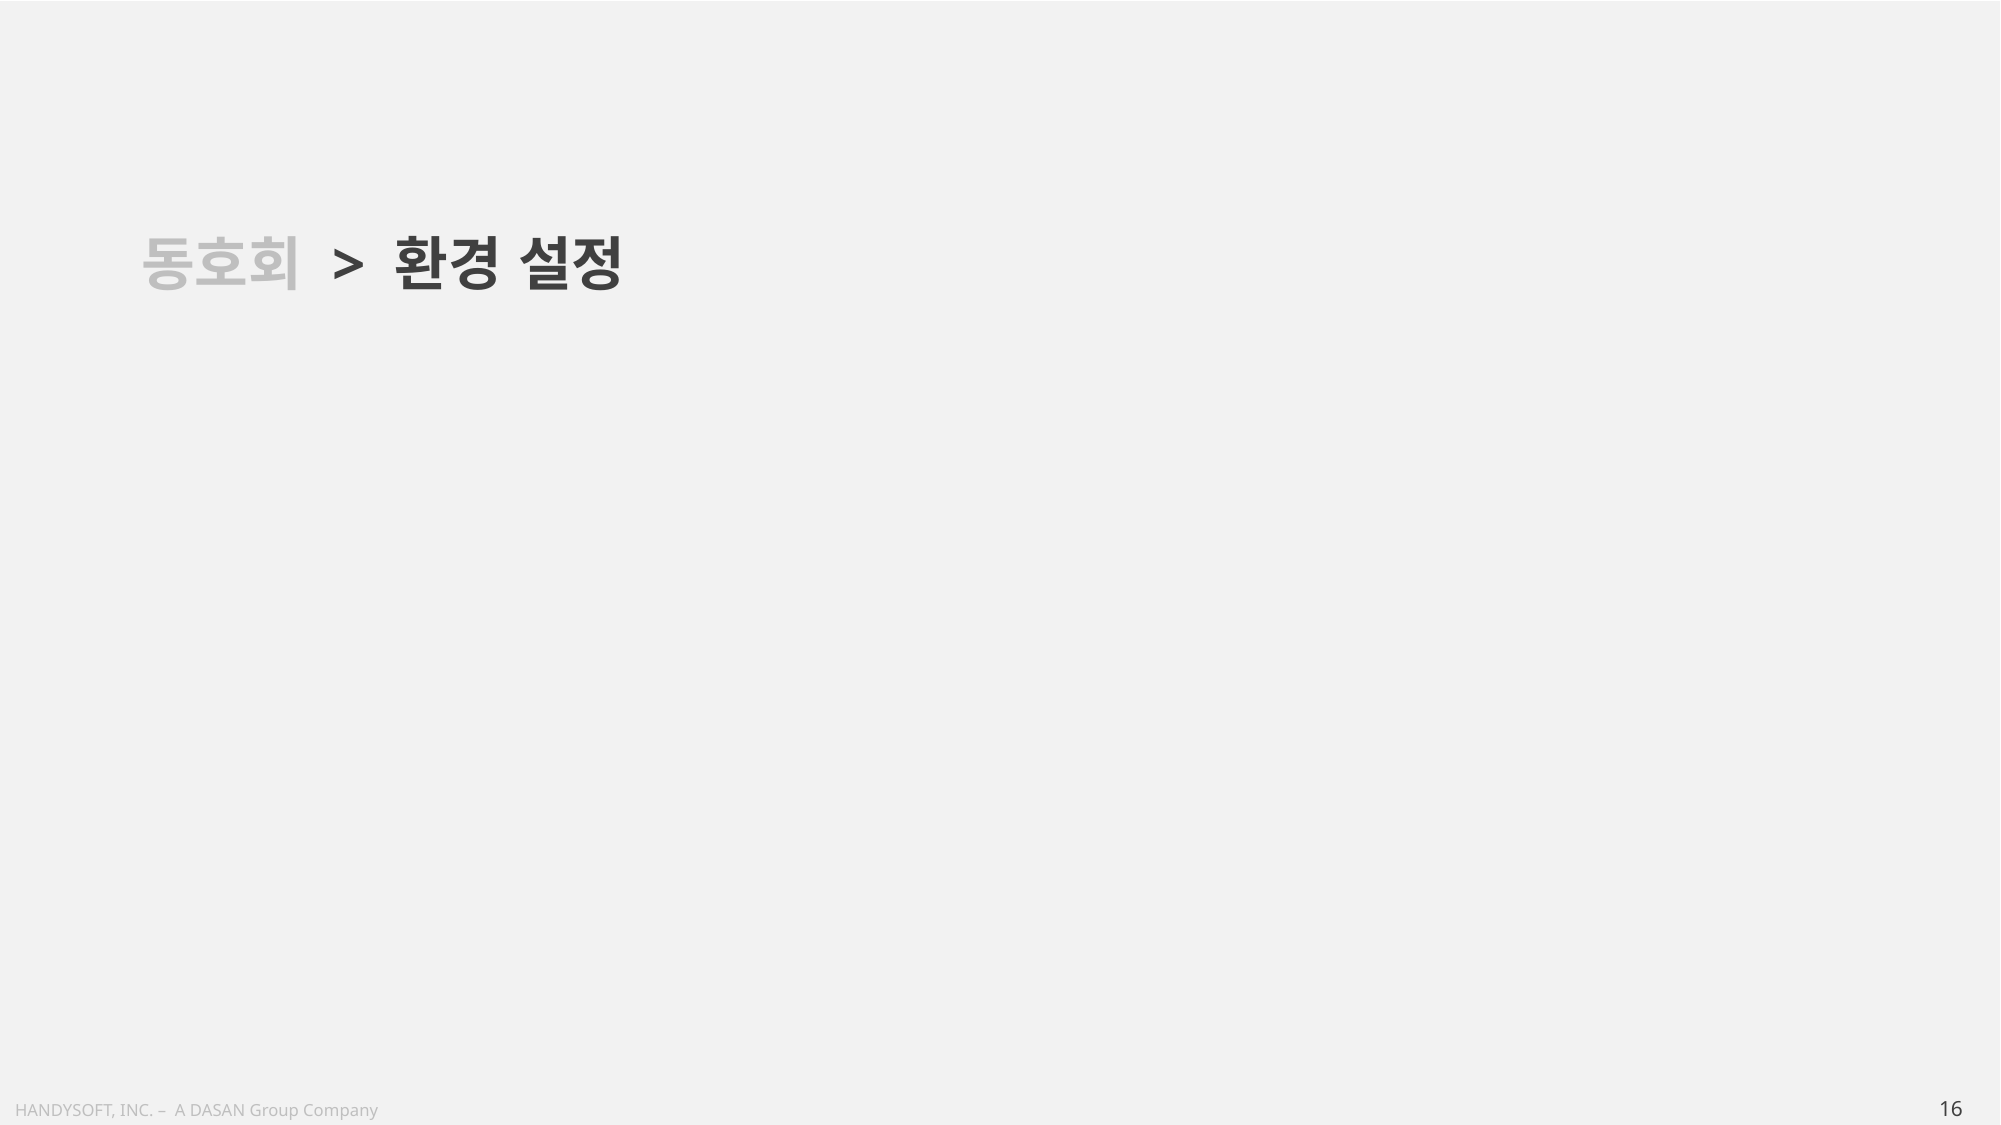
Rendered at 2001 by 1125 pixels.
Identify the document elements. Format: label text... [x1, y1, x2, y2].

text_box 동호회 > 환경 설정 [126, 219, 640, 305]
